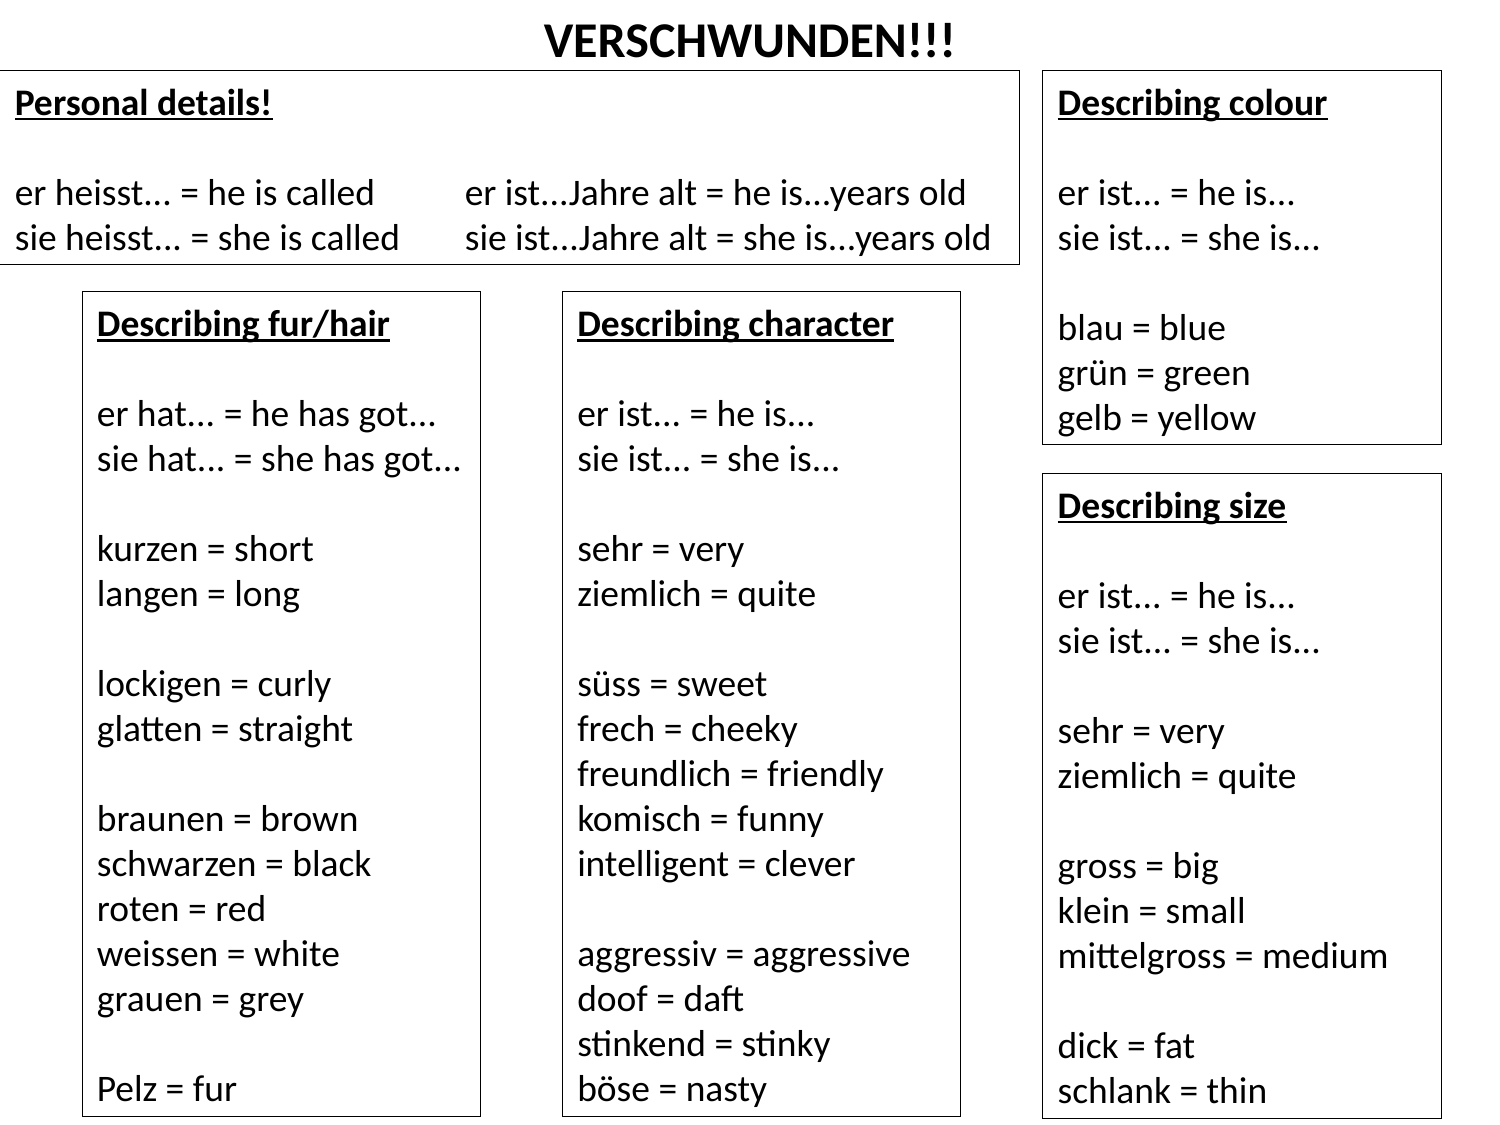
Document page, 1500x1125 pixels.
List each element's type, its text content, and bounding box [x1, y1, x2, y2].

text_box VERSCHWUNDEN!!! [0, 0, 1500, 75]
text_box Personal details! er heisst... = he is called er ist...Jahre alt = he is...years old sie heisst... = she is called sie ist...Jahre alt = she is...years old [0, 70, 1020, 265]
text_box Describing fur/hair er hat... = he has got... sie hat... = she has got... kurzen = short langen = long lockigen = curly glatten = straight braunen = brown schwarzen = black roten = red weissen = white grauen = grey Pelz = fur [82, 291, 481, 1117]
text_box Describing character er ist... = he is... sie ist... = she is... sehr = very ziemlich = quite süss = sweet frech = cheeky freundlich = friendly komisch = funny intelligent = clever aggressiv = aggressive doof = daft stinkend = stinky böse = nasty [562, 291, 961, 1117]
text_box Describing colour er ist... = he is... sie ist... = she is... blau = blue grün = green gelb = yellow [1042, 70, 1442, 445]
text_box Describing size er ist... = he is... sie ist... = she is... sehr = very ziemlich = quite gross = big klein = small mittelgross = medium dick = fat schlank = thin [1042, 473, 1442, 1119]
